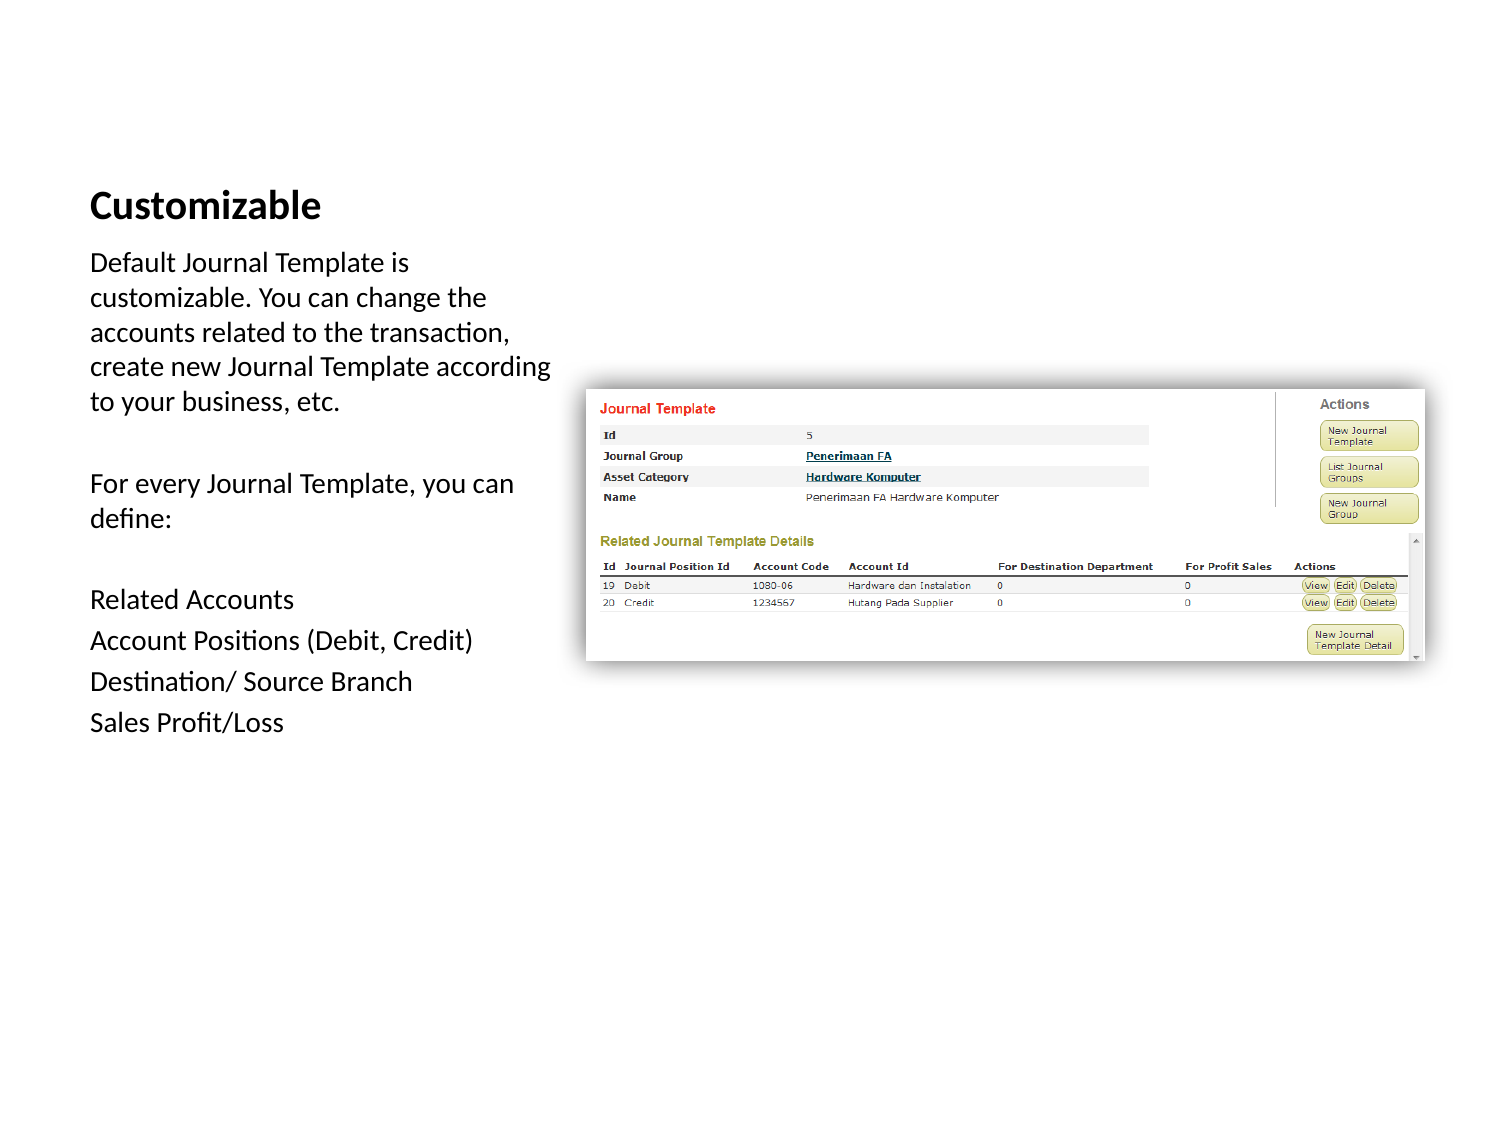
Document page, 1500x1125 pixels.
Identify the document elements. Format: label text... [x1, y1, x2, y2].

title Customizable [75, 44, 569, 235]
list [586, 389, 1426, 661]
list Default Journal Template is customizable. You can change the accounts related to the transaction, create new Journal Template according to your business, etc. For every Journal Template, you can define: Related Accounts Account Positions (Debit, Credit) Destination/ Source Branch Sales Profit/Loss [75, 235, 569, 1005]
